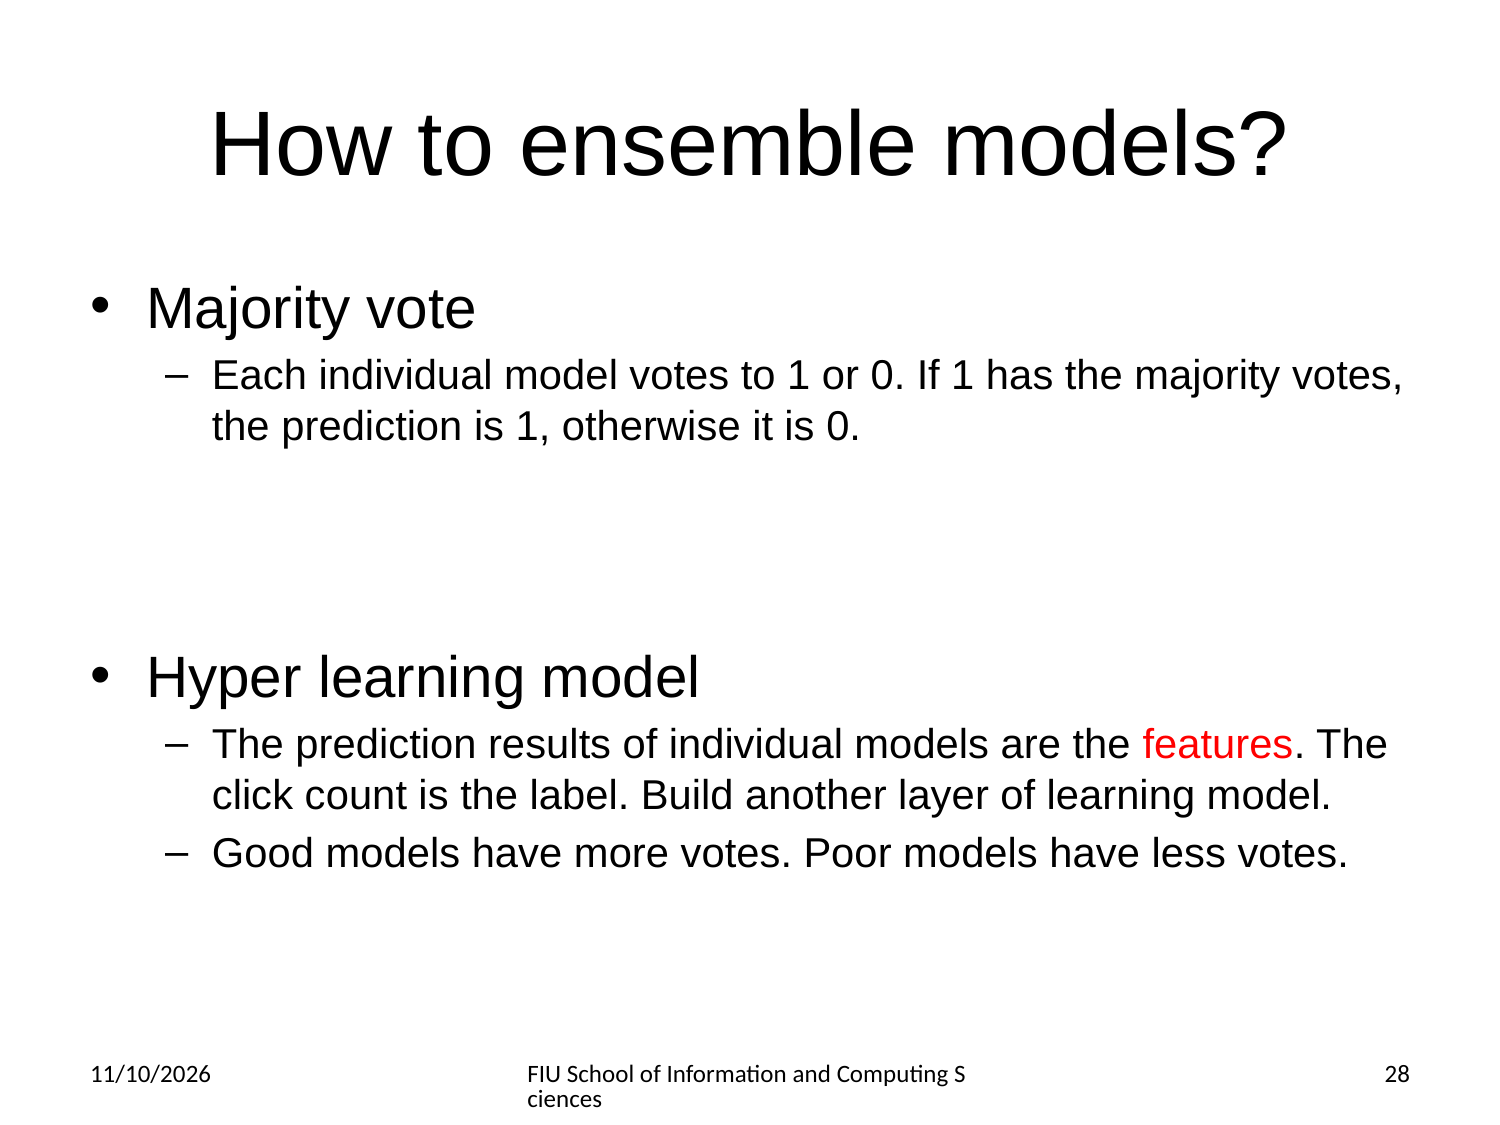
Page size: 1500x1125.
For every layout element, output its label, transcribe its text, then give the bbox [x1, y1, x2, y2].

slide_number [75, 1042, 425, 1103]
footer FIU School of Information and Computing Sciences [512, 1042, 988, 1103]
list Majority vote Each individual model votes to 1 or 0. If 1 has the majority votes, the prediction is 1, otherwise it is 0. Hyper learning model The prediction results of individual models are the features. The click count is the label. Build another layer of learning model. Good models have more votes. Poor models have less votes. [75, 262, 1425, 1005]
slide_number 28 [1074, 1042, 1425, 1103]
title How to ensemble models? [75, 45, 1425, 233]
